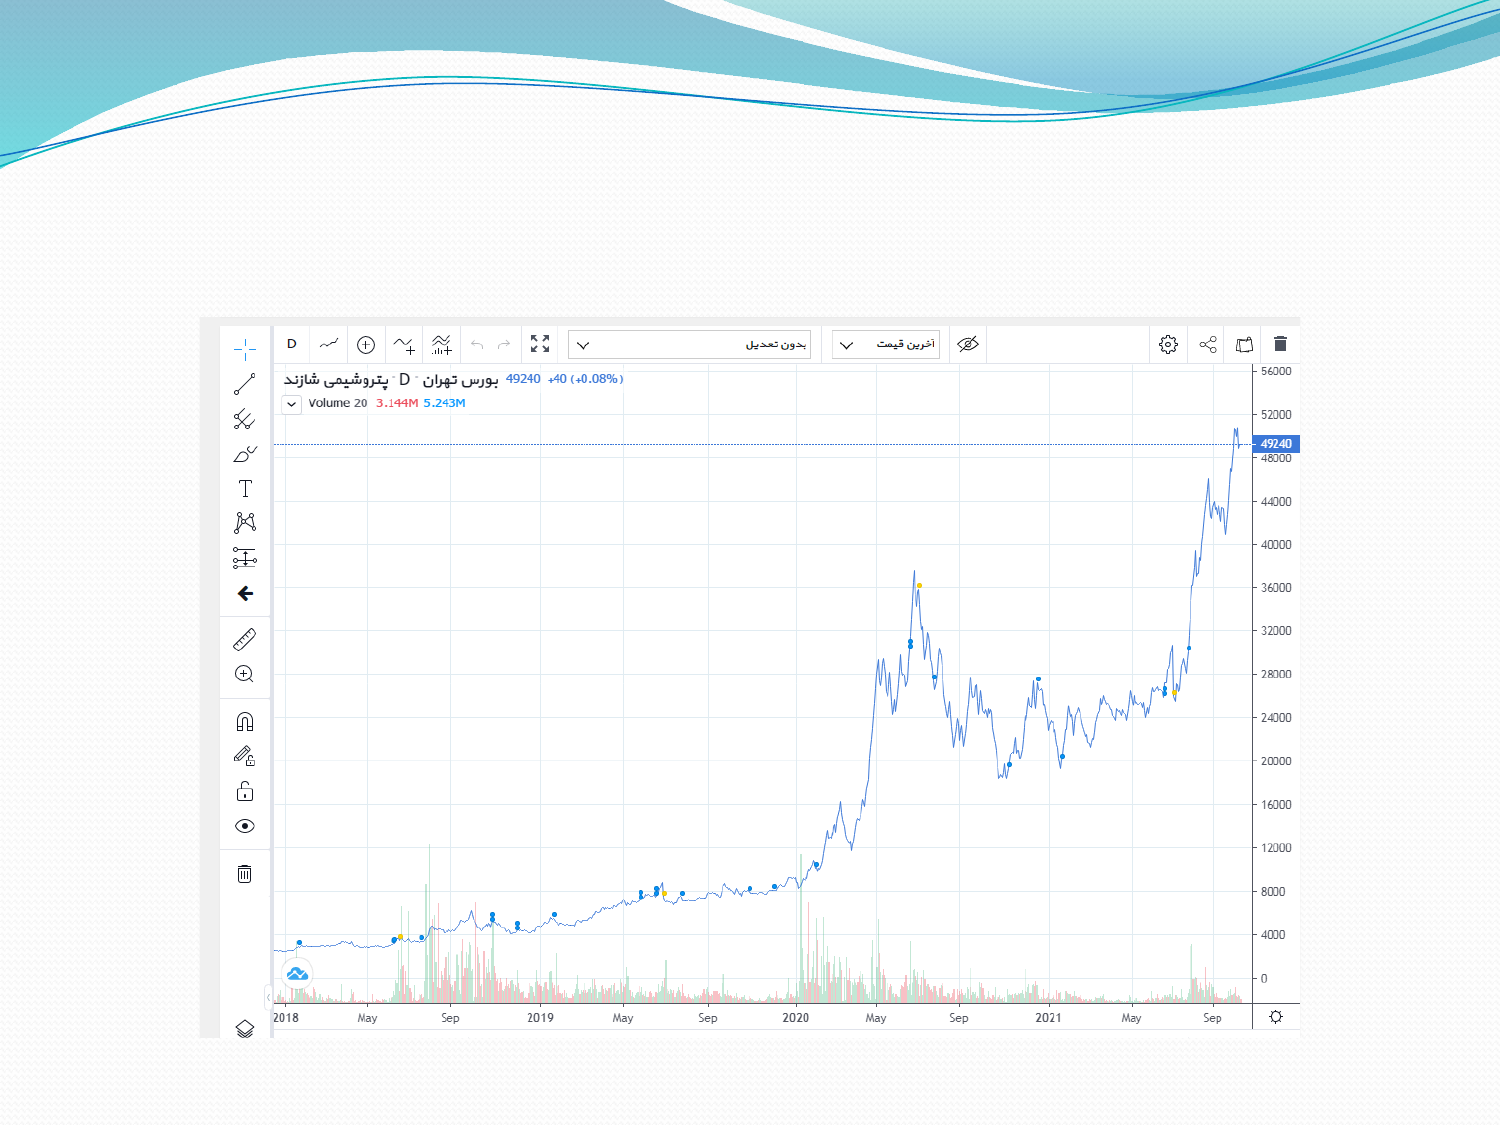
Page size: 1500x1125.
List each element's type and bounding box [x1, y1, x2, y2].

list [199, 317, 1301, 1038]
